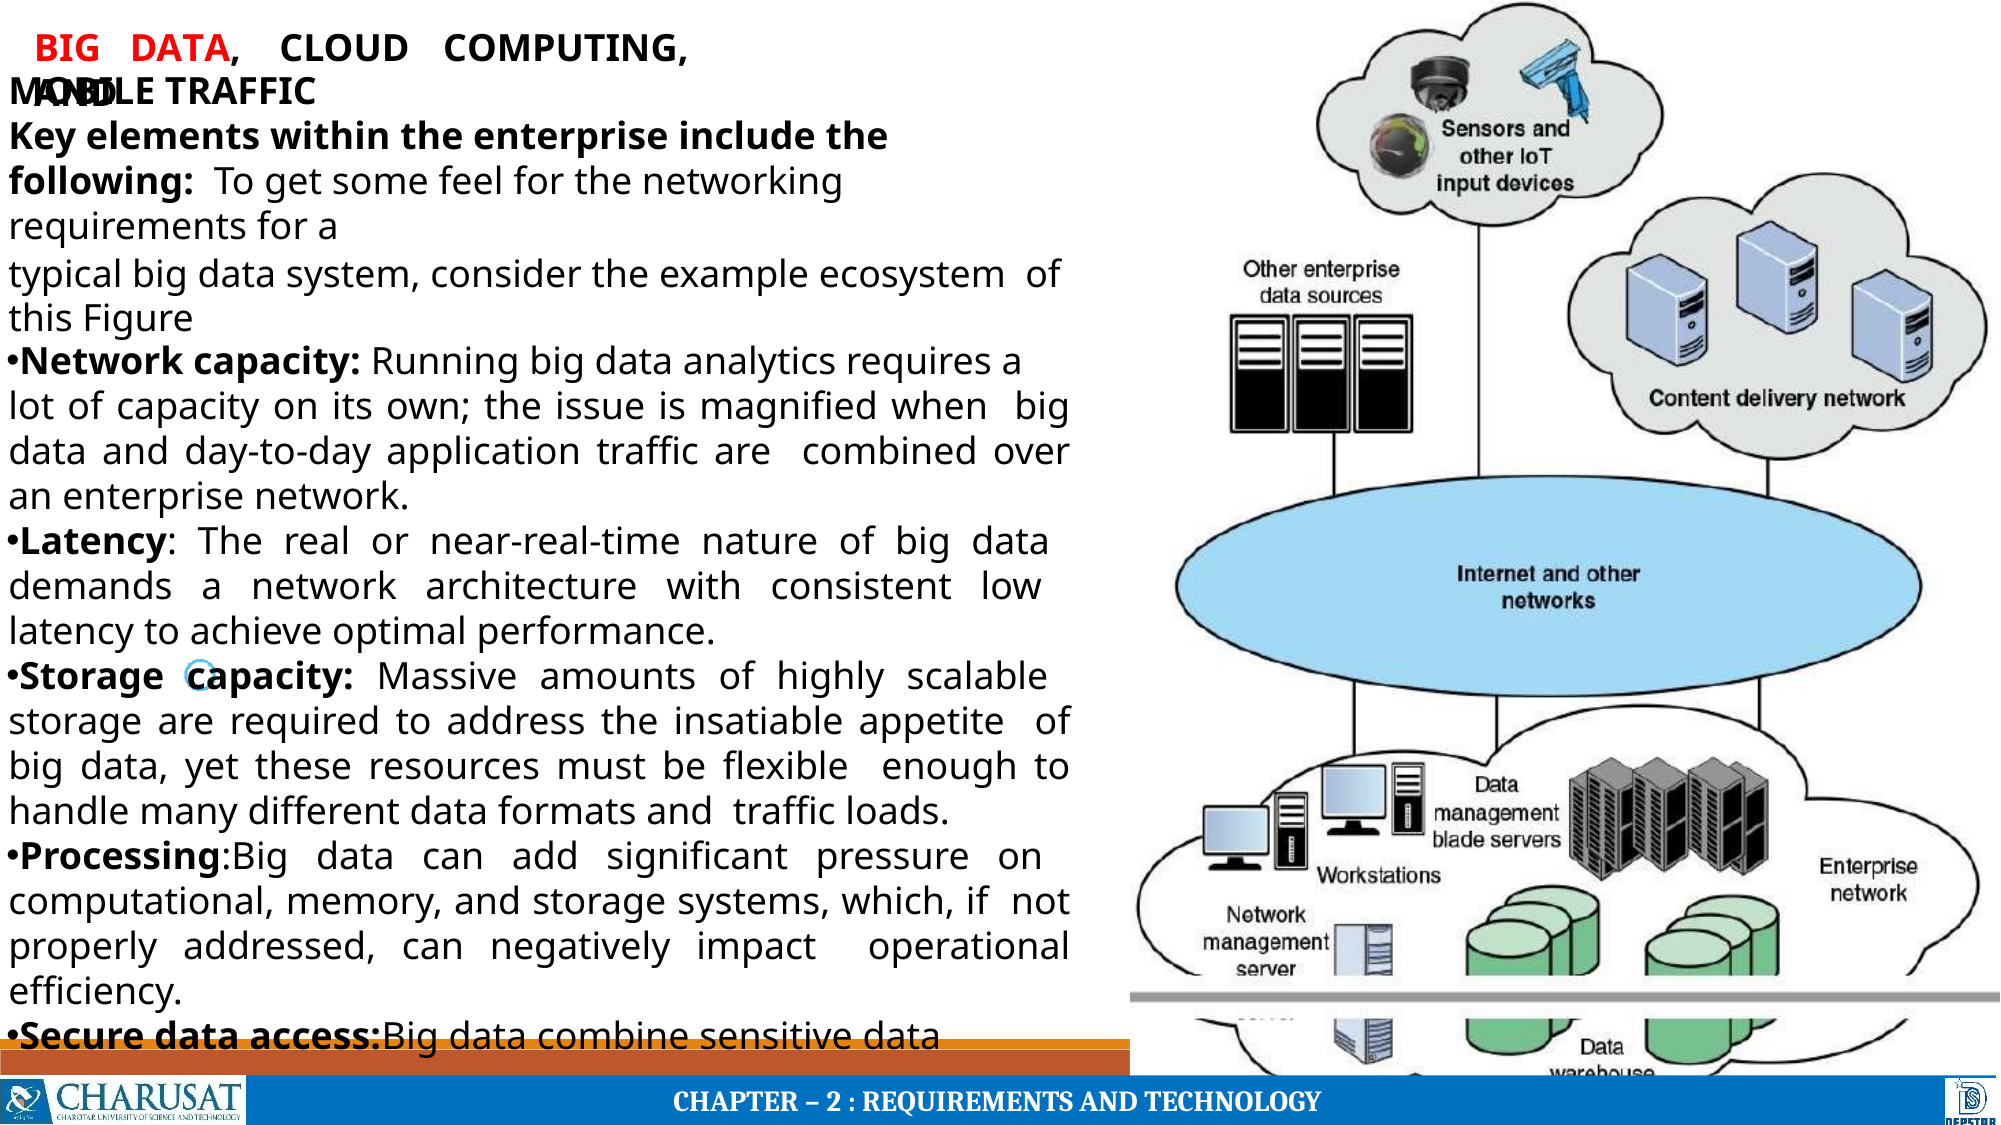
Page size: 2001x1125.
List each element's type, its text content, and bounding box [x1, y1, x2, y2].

text_box [1129, 0, 2000, 1075]
text_box MOBILE TRAFFIC Key elements within the enterprise include the following: To get some feel for the networking requirements for a typical big data system, consider the example ecosystem of this Figure Network capacity: Running big data analytics requires a lot of capacity on its own; the issue is magnified when big data and day-to-day application traffic are combined over an enterprise network. Latency: The real or near-real-time nature of big data demands a network architecture with consistent low latency to achieve optimal performance. Storage capacity: Massive amounts of highly scalable storage are required to address the insatiable appetite of big data, yet these resources must be flexible enough to handle many different data formats and traffic loads. Processing:Big data can add significant pressure on computational, memory, and storage systems, which, if not properly addressed, can negatively impact operational efficiency. Secure data access:Big data combine sensitive data [6, 65, 1072, 1058]
picture [0, 1075, 247, 1125]
picture [1944, 1077, 1997, 1125]
text_box BIG DATA, CLOUD COMPUTING, AND [31, 22, 795, 65]
footer Chapter – 2 : Requirements and Technology [252, 1075, 1946, 1125]
